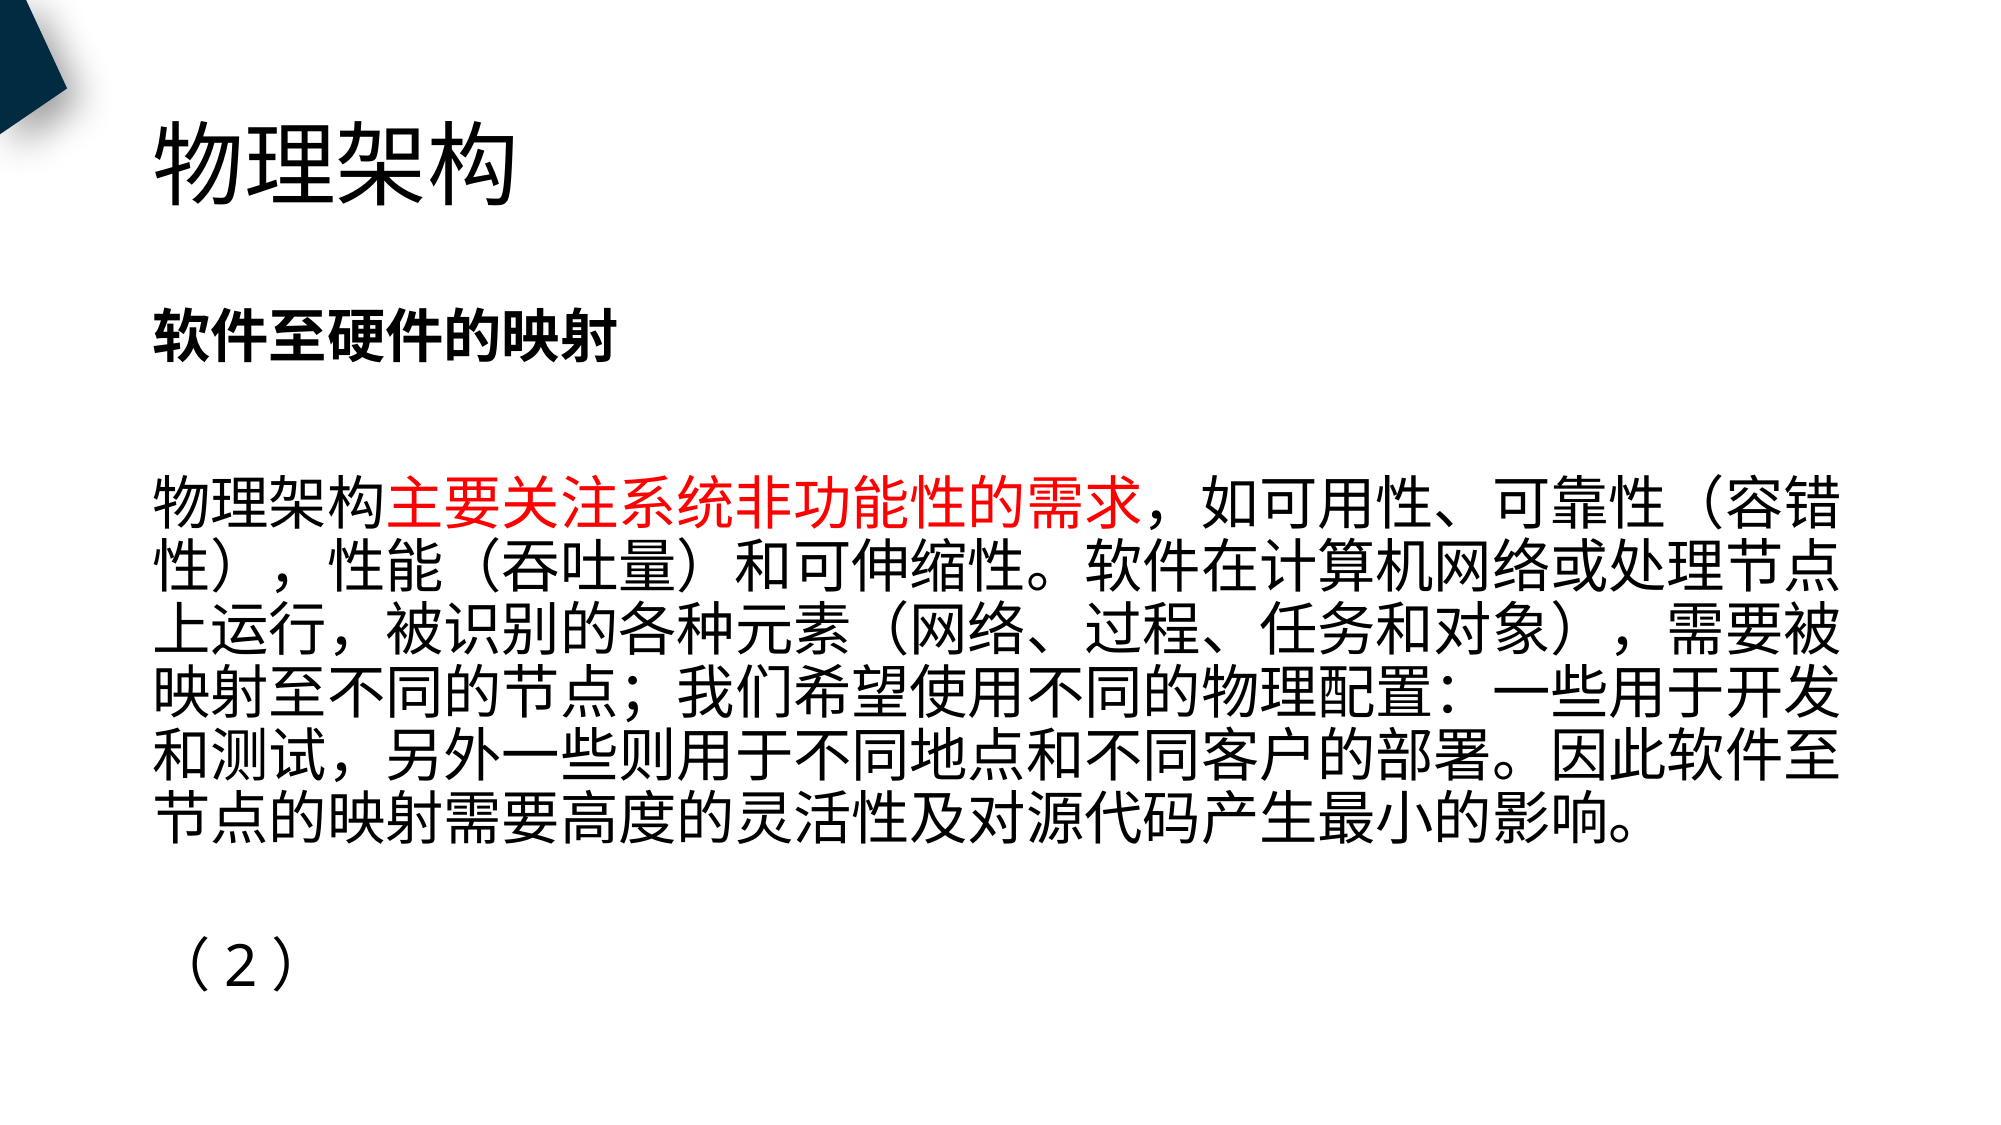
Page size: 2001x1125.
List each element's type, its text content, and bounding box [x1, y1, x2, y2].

title 物理架构 [137, 59, 1863, 278]
list 软件至硬件的映射 物理架构主要关注系统非功能性的需求，如可用性、可靠性（容错性），性能（吞吐量）和可伸缩性。软件在计算机网络或处理节点上运行，被识别的各种元素（网络、过程、任务和对象），需要被映射至不同的节点；我们希望使用不同的物理配置：一些用于开发和测试，另外一些则用于不同地点和不同客户的部署。因此软件至节点的映射需要高度的灵活性及对源代码产生最小的影响。 （2） [137, 299, 1863, 1014]
text_box [0, 0, 68, 135]
